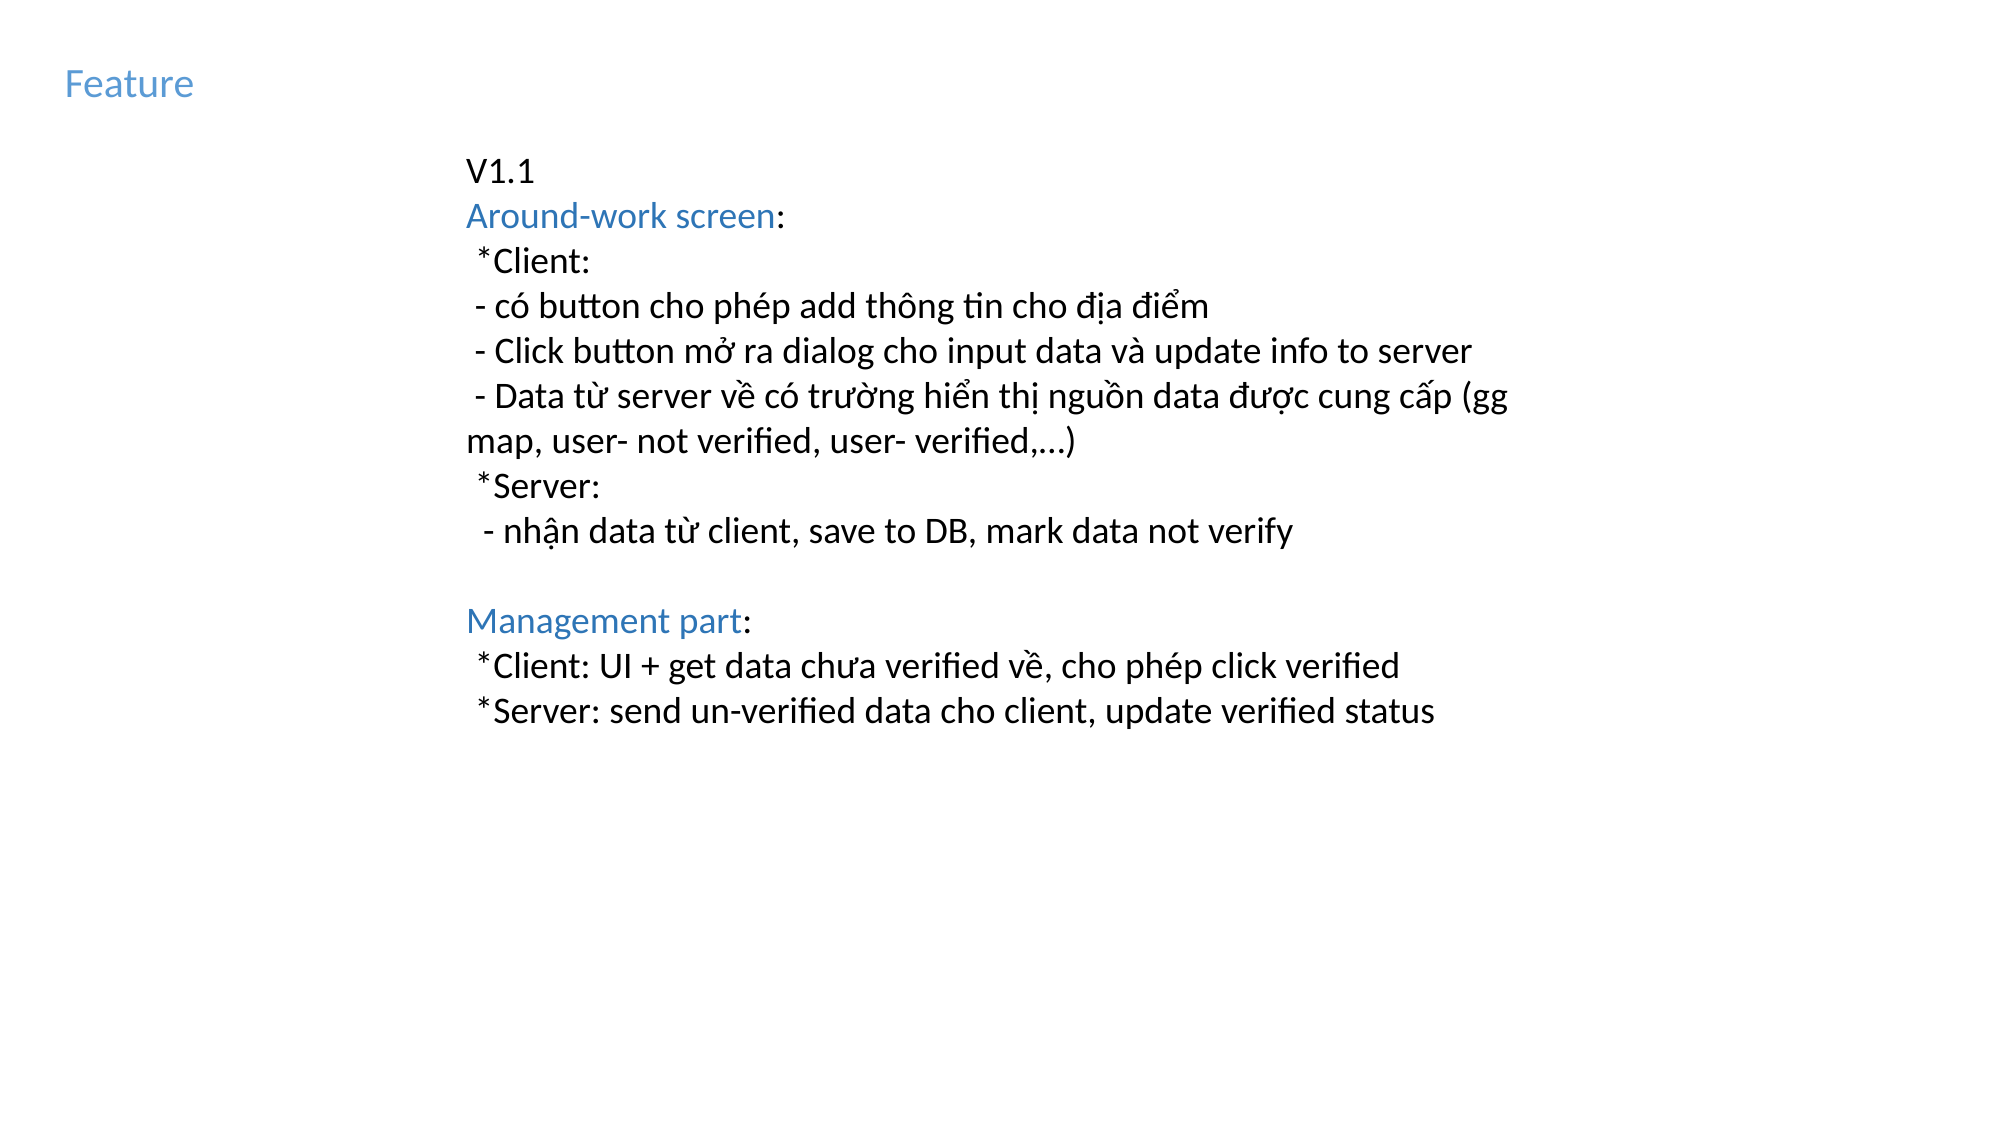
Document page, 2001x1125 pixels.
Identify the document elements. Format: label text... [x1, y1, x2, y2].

text_box Feature [50, 48, 282, 114]
text_box V1.1 Around-work screen: *Client: - có button cho phép add thông tin cho địa điểm - Click button mở ra dialog cho input data và update info to server - Data từ server về có trường hiển thị nguồn data được cung cấp (gg map, user- not verified, user- verified,…) *Server: - nhận data từ client, save to DB, mark data not verify Management part: *Client: UI + get data chưa verified về, cho phép click verified *Server: send un-verified data cho client, update verified status [451, 138, 1596, 739]
